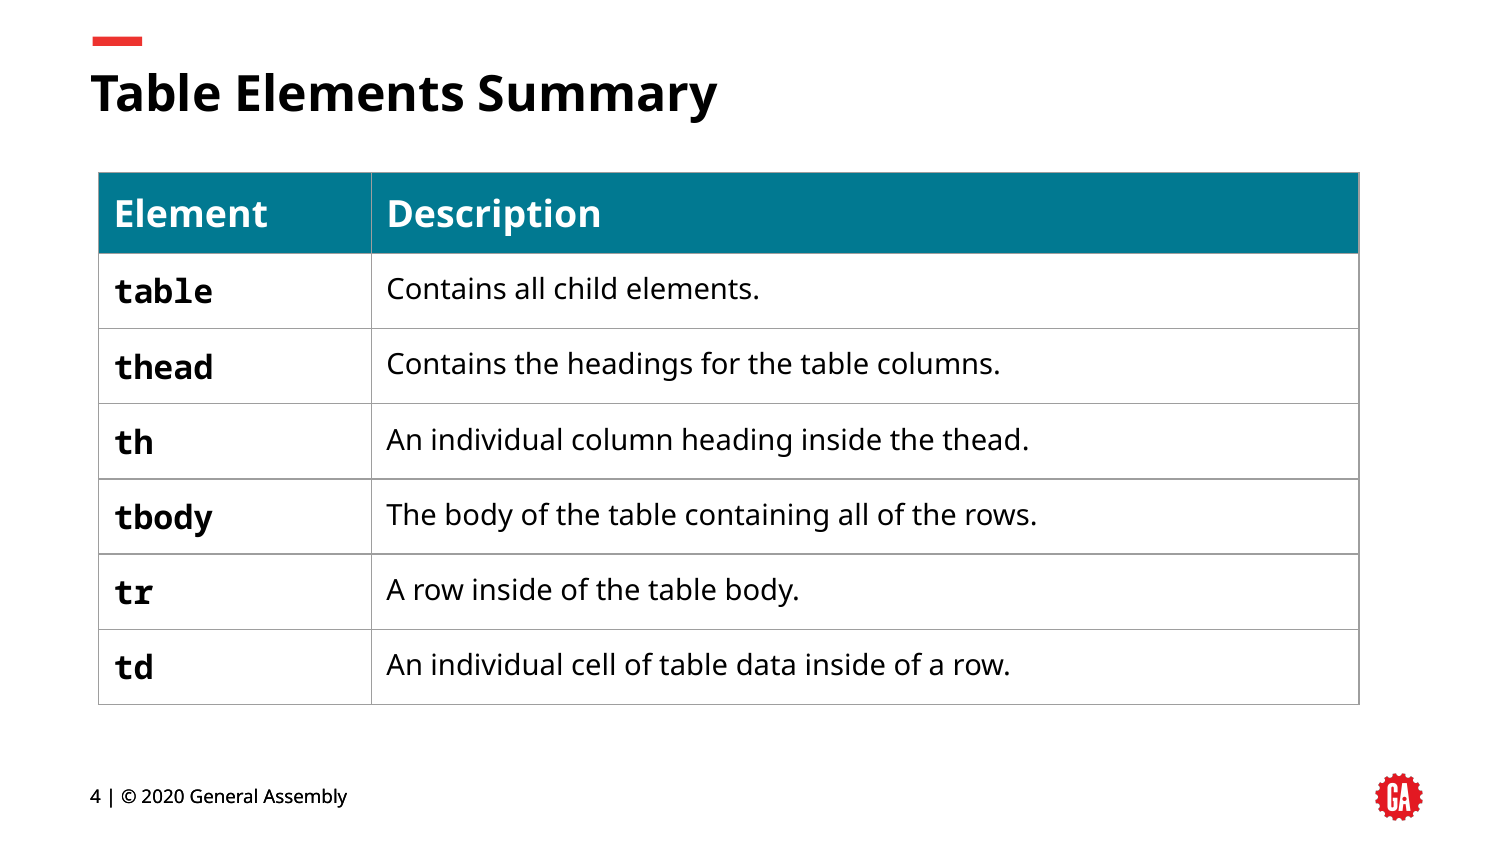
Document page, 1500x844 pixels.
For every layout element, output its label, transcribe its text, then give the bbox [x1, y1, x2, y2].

table_cell thead [99, 329, 371, 403]
slide_number ‹#› | © 2020 General Assembly [75, 764, 465, 830]
table_header Description [372, 173, 1358, 253]
table_cell Contains the headings for the table columns. [372, 329, 1358, 403]
table_cell An individual column heading inside the thead. [372, 404, 1358, 478]
table_cell td [99, 630, 371, 704]
table_cell tbody [99, 480, 371, 553]
picture [1373, 771, 1425, 823]
table_cell The body of the table containing all of the rows. [372, 480, 1358, 553]
table_cell A row inside of the table body. [372, 555, 1358, 629]
table_cell table [99, 254, 371, 328]
table_cell th [99, 404, 371, 478]
table_cell Contains all child elements. [372, 254, 1358, 328]
table_header Element [99, 173, 371, 253]
table_cell tr [99, 555, 371, 629]
table_cell An individual cell of table data inside of a row. [372, 630, 1358, 704]
title Table Elements Summary [75, 46, 1473, 140]
